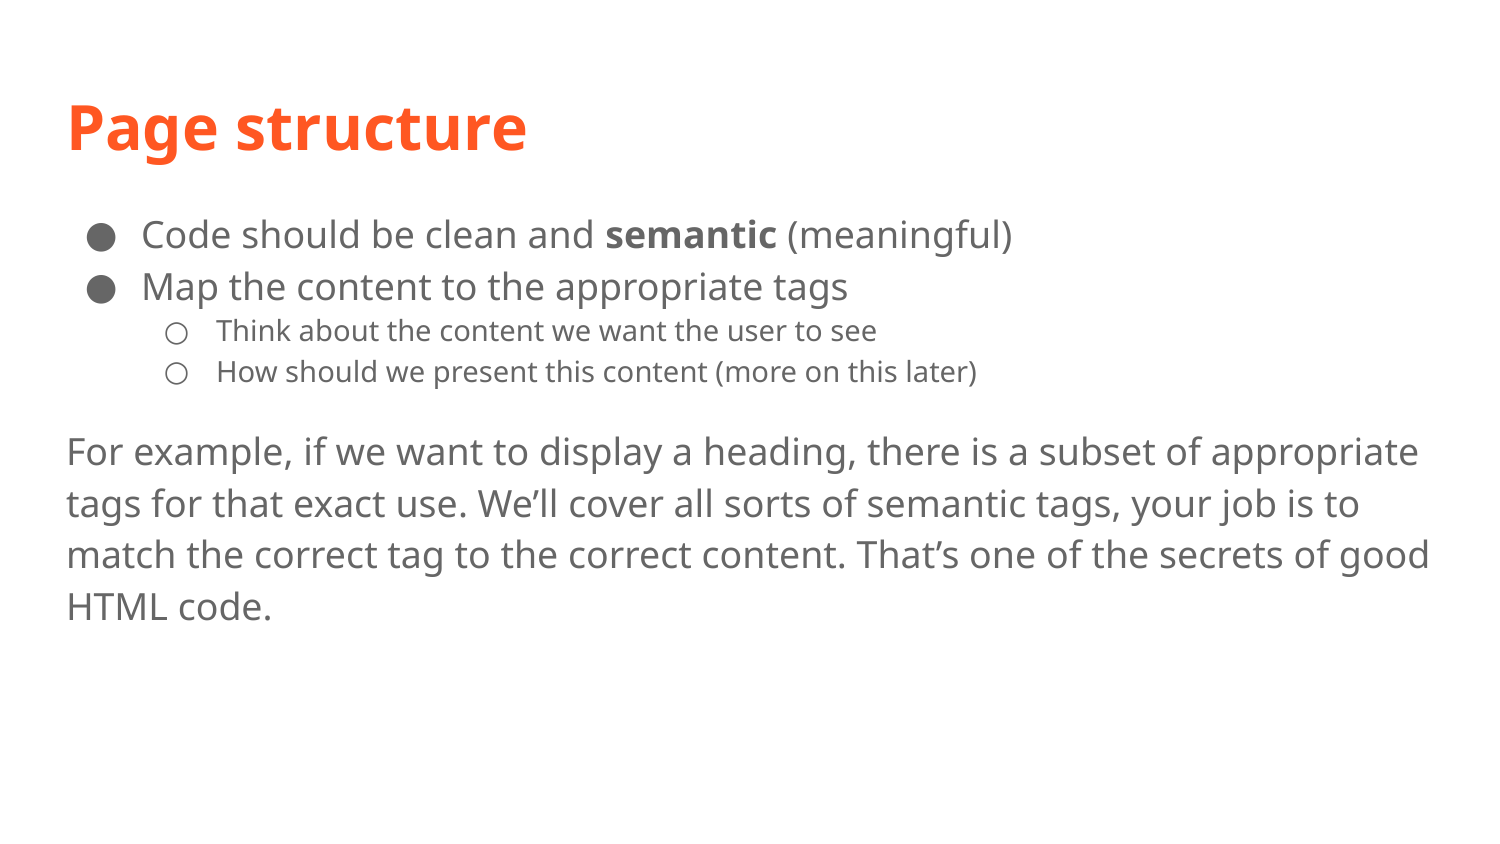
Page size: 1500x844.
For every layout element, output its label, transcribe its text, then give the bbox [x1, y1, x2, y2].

list Code should be clean and semantic (meaningful) Map the content to the appropriate tags Think about the content we want the user to see How should we present this content (more on this later) For example, if we want to display a heading, there is a subset of appropriate tags for that exact use. We’ll cover all sorts of semantic tags, your job is to match the correct tag to the correct content. That’s one of the secrets of good HTML code. [51, 189, 1449, 750]
title Page structure [51, 72, 1449, 167]
